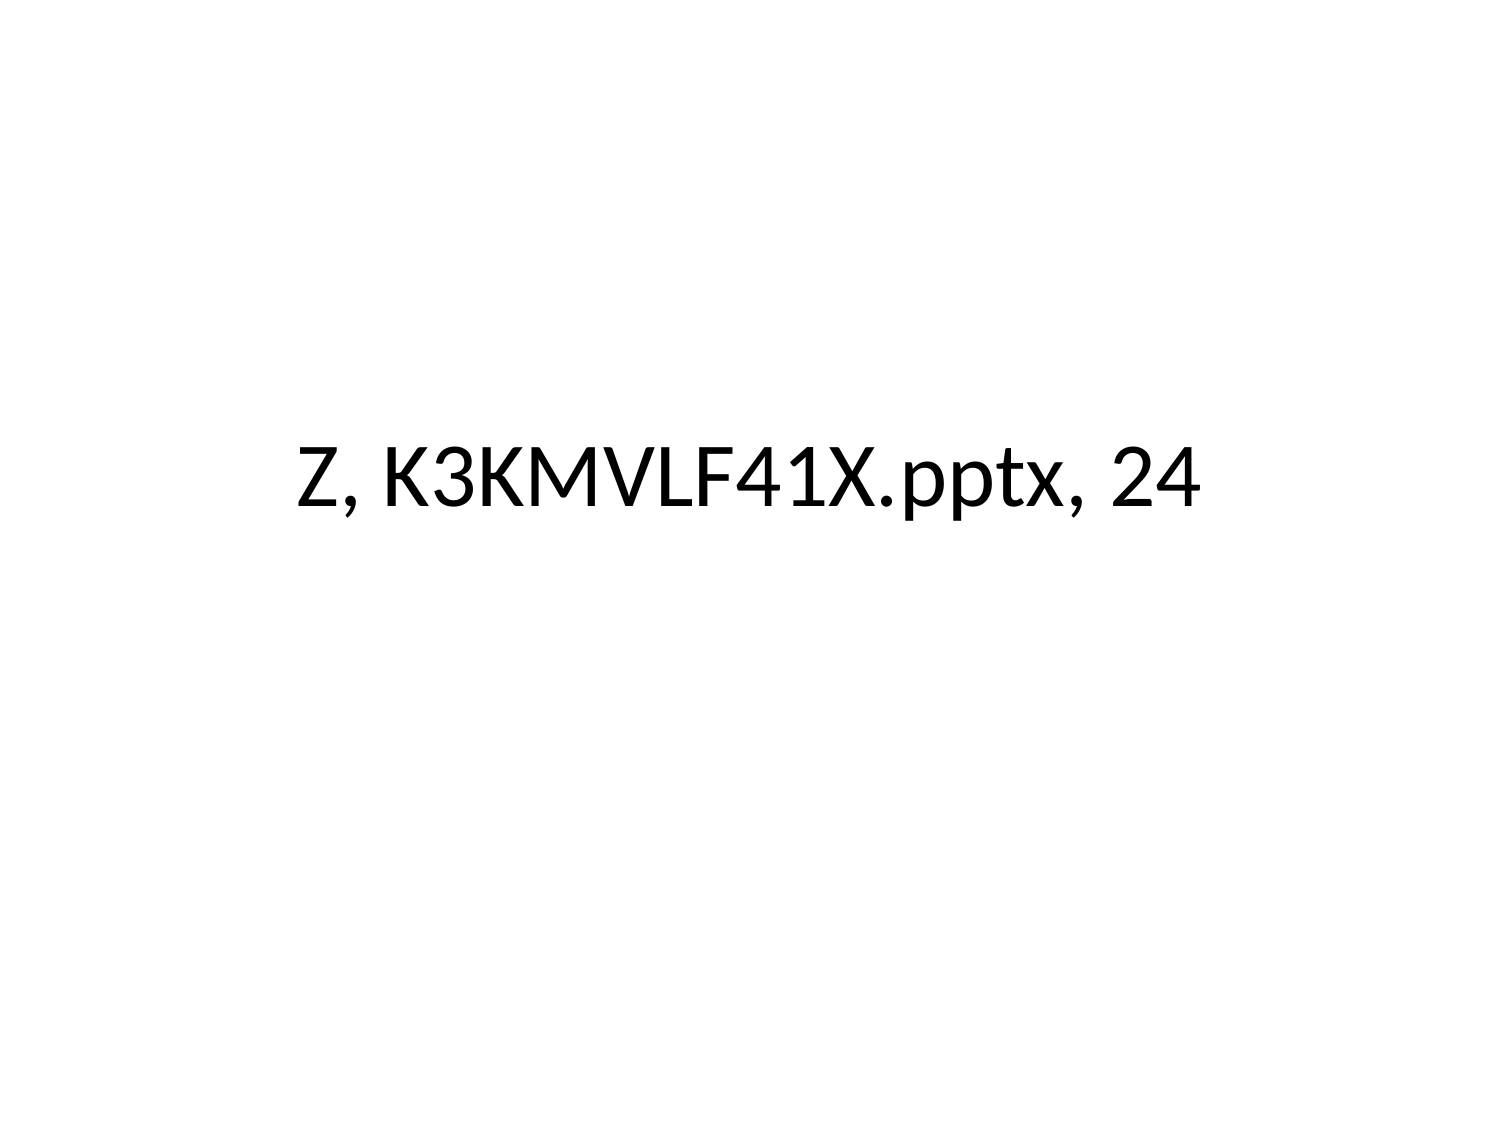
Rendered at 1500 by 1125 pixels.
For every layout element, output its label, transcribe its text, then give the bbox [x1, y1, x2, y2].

title Z, K3KMVLF41X.pptx, 24 [112, 349, 1388, 591]
